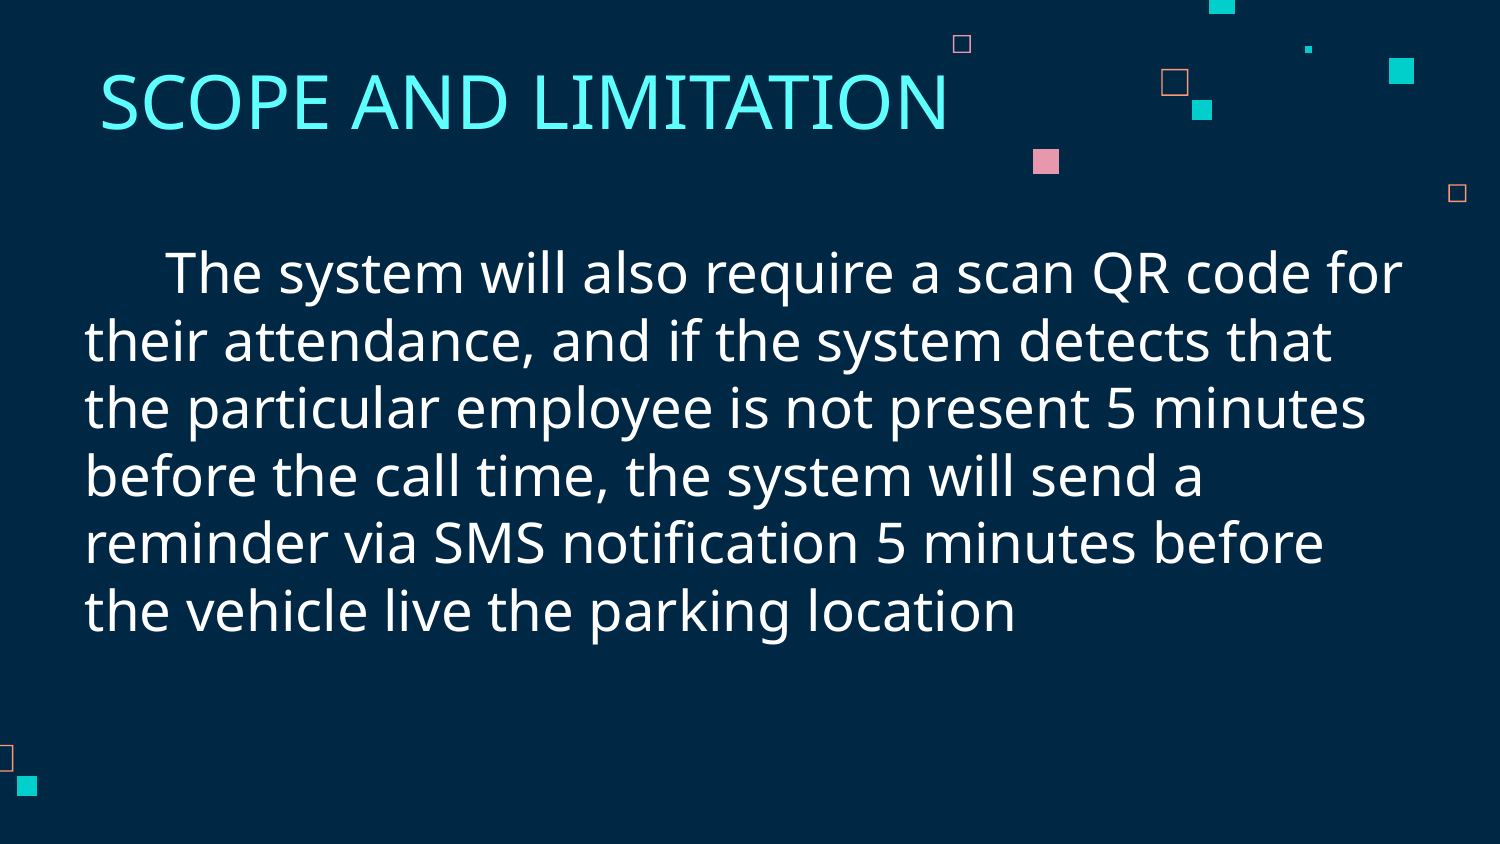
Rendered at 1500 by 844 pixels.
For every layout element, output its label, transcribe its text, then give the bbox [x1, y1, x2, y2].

list The system will also require a scan QR code for their attendance, and if the system detects that the particular employee is not present 5 minutes before the call time, the system will send a reminder via SMS notification 5 minutes before the vehicle live the parking location [69, 159, 1439, 698]
title SCOPE AND LIMITATION [84, 64, 996, 160]
